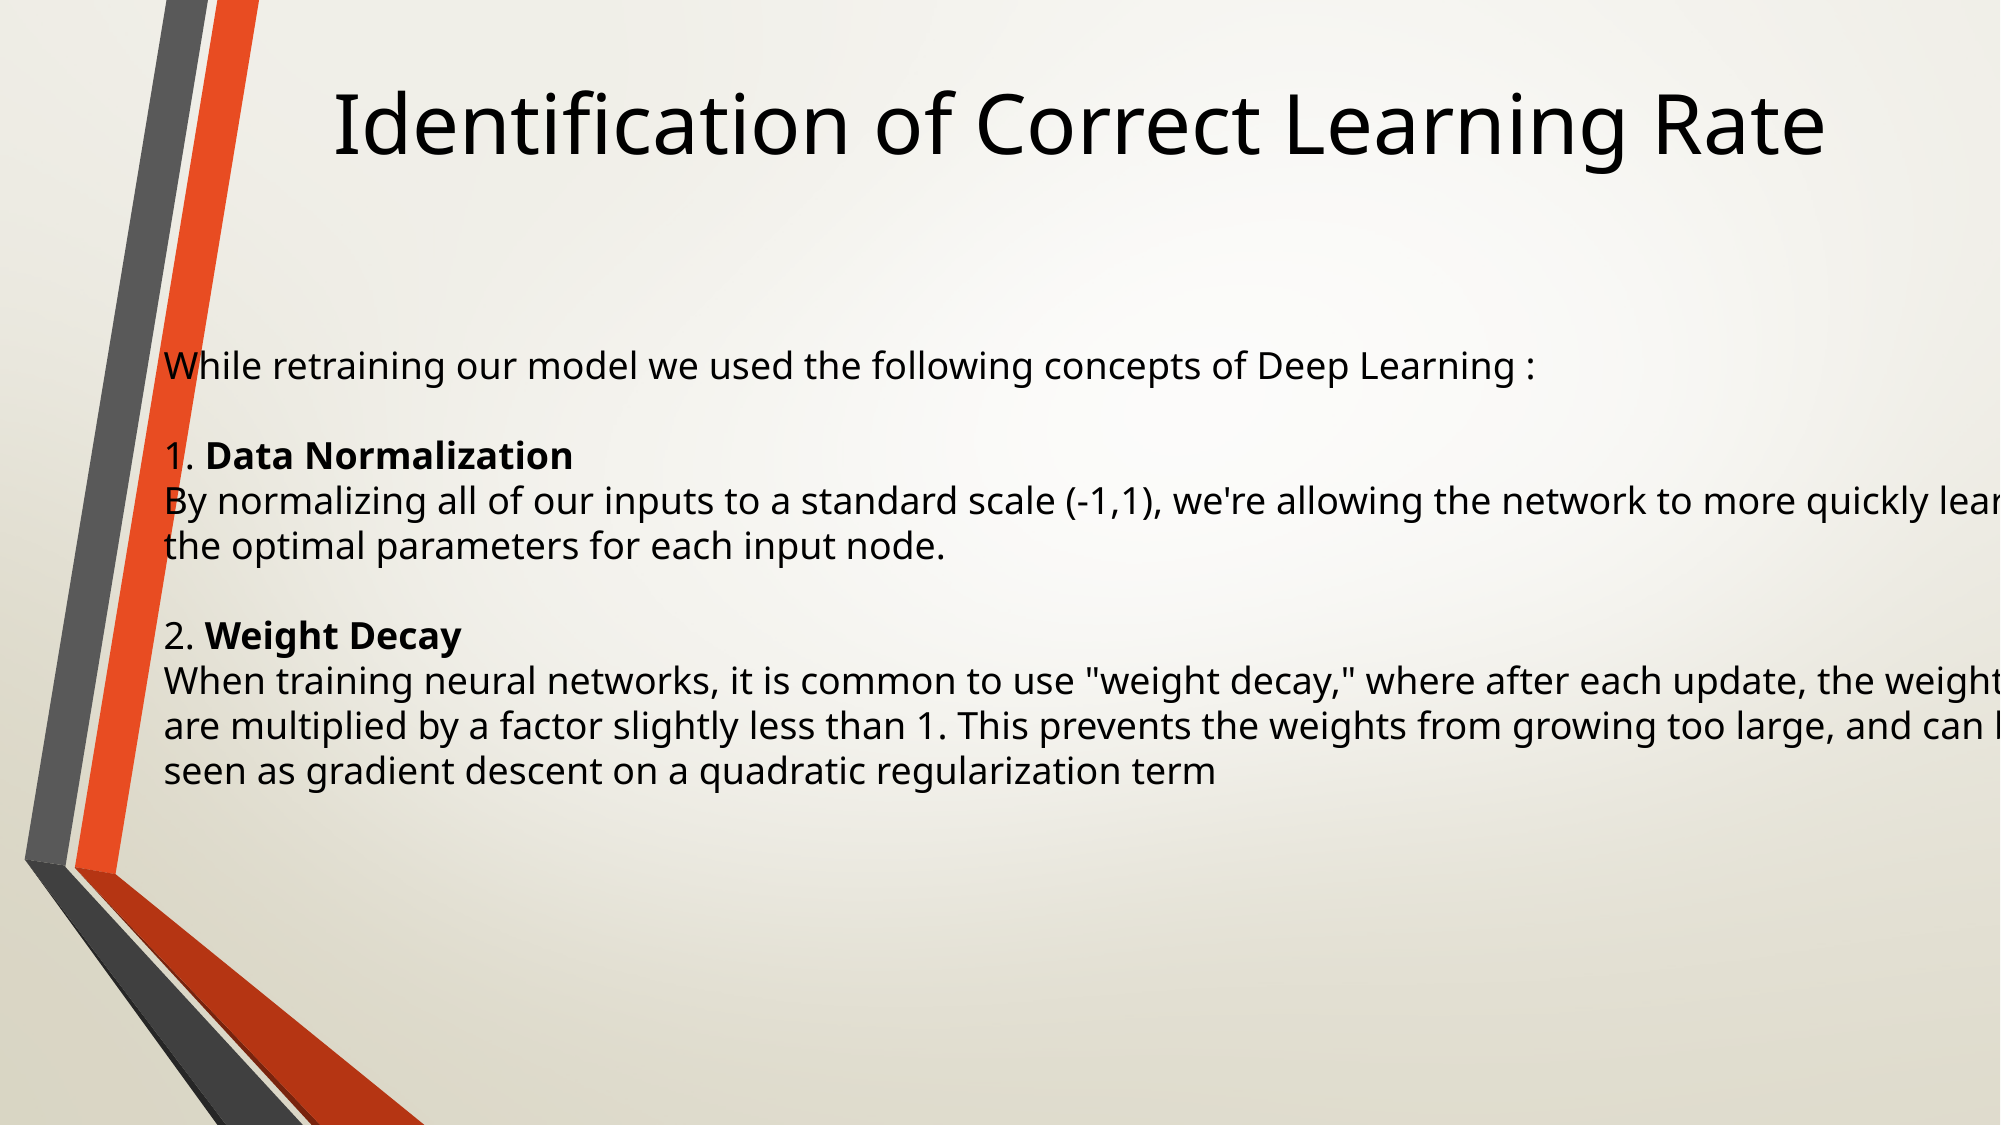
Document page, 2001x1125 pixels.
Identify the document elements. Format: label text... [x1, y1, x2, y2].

text_box While retraining our model we used the following concepts of Deep Learning : 1. Data Normalization By normalizing all of our inputs to a standard scale (-1,1), we're allowing the network to more quickly learn the optimal parameters for each input node. 2. Weight Decay When training neural networks, it is common to use "weight decay," where after each update, the weights are multiplied by a factor slightly less than 1. This prevents the weights from growing too large, and can be seen as gradient descent on a quadratic regularization term [148, 334, 2000, 800]
text_box Identification of Correct Learning Rate [228, 63, 1934, 334]
